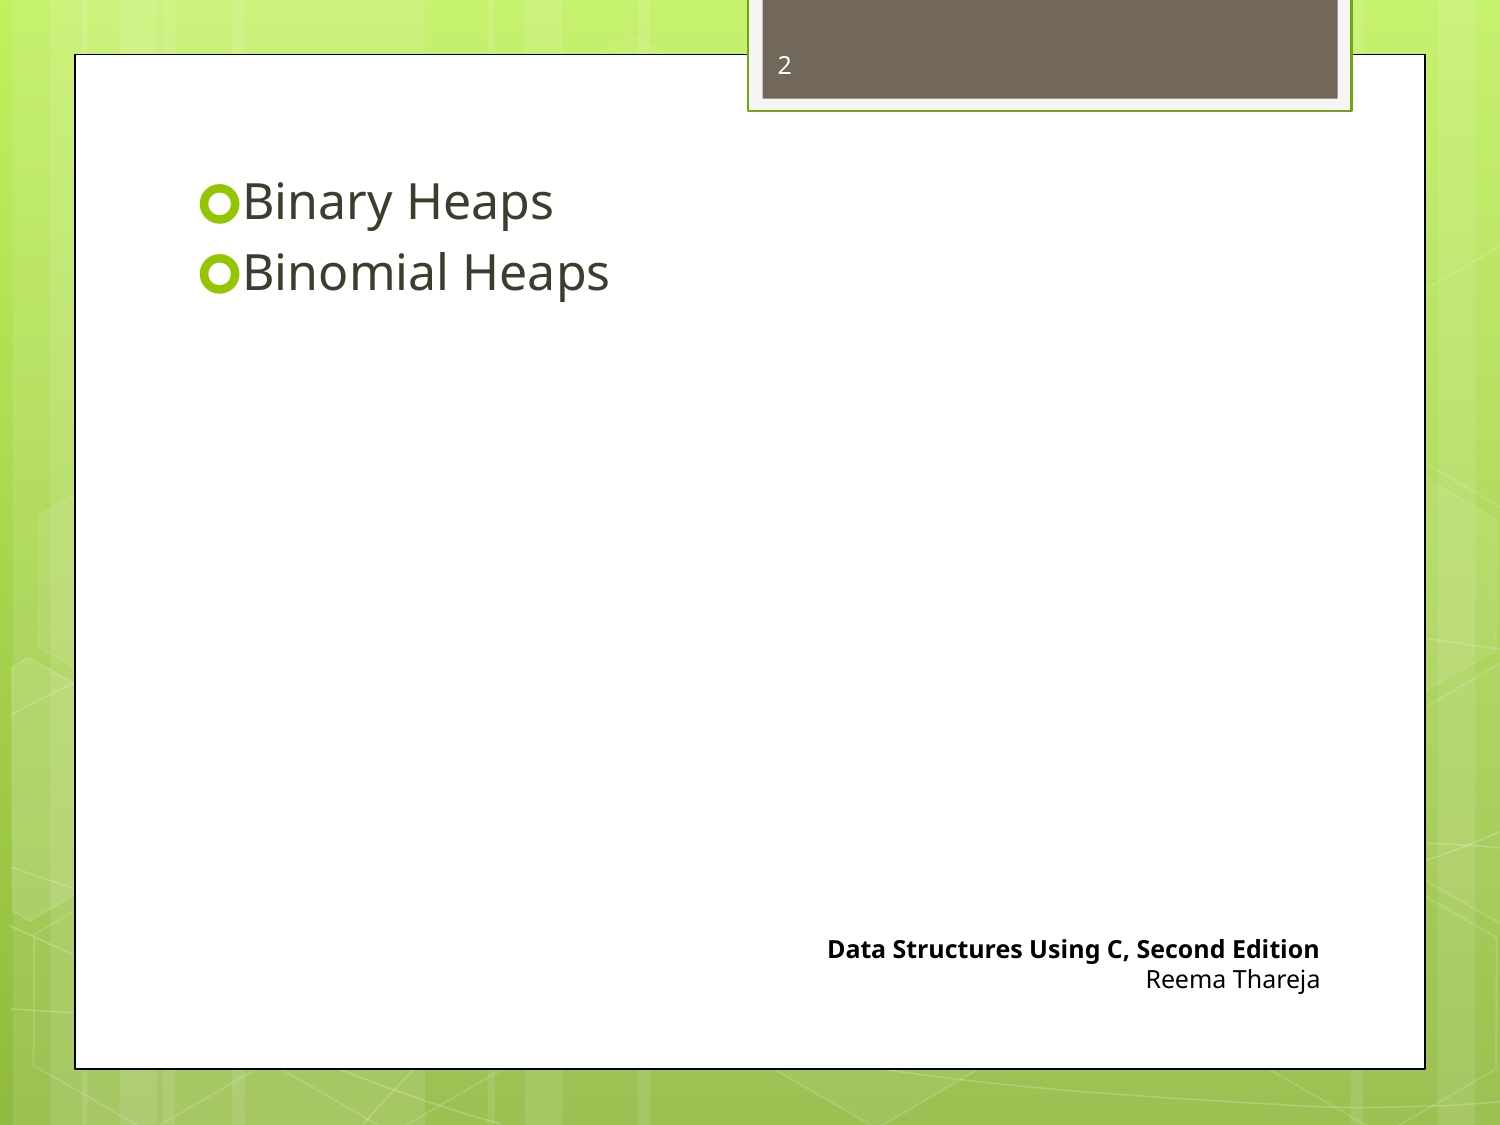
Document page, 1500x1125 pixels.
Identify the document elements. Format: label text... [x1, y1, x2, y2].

footer Data Structures Using C, Second Edition Reema Thareja [761, 937, 1336, 1020]
slide_number 2 [762, 36, 982, 97]
list Binary Heaps Binomial Heaps [171, 162, 1350, 1000]
